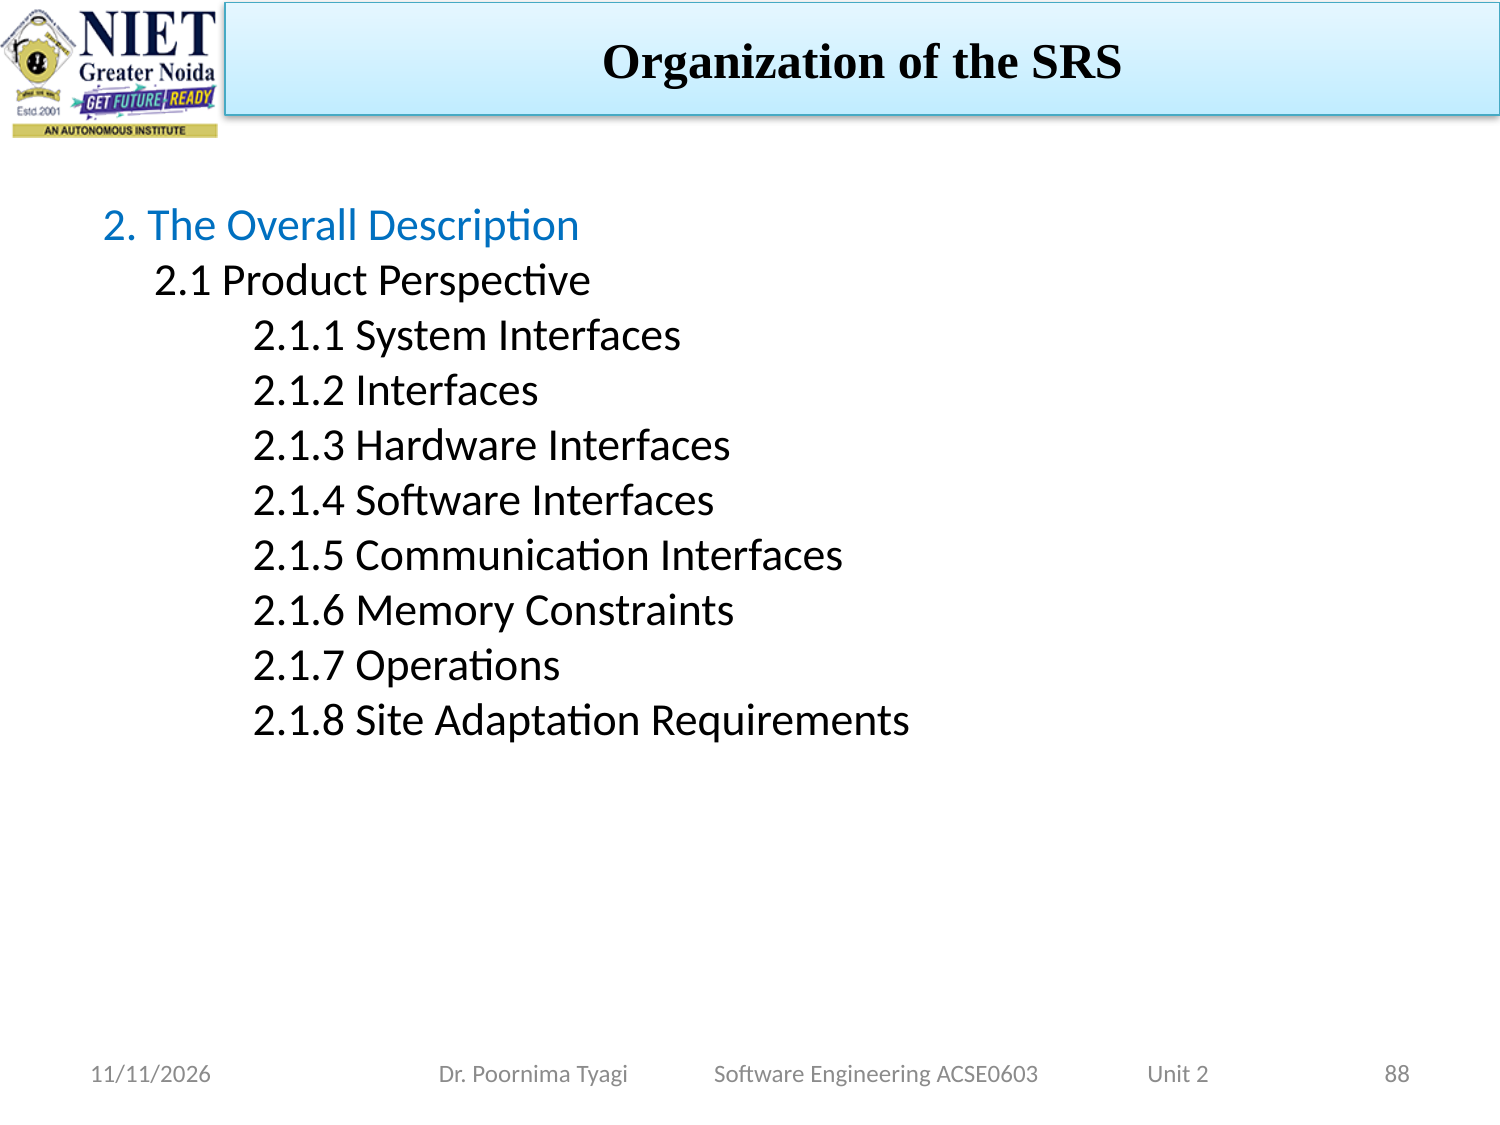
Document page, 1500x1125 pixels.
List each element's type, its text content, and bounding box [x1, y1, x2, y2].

text_box Organization of the SRS [224, 2, 1500, 116]
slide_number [75, 1042, 412, 1103]
slide_number 88 [1074, 1042, 1425, 1103]
list 2. The Overall Description 2.1 Product Perspective 2.1.1 System Interfaces 2.1.2 Interfaces 2.1.3 Hardware Interfaces 2.1.4 Software Interfaces 2.1.5 Communication Interfaces 2.1.6 Memory Constraints 2.1.7 Operations 2.1.8 Site Adaptation Requirements [87, 187, 1375, 930]
footer Dr. Poornima Tyagi Software Engineering ACSE0603 Unit 2 [412, 1042, 1074, 1103]
picture [0, 9, 218, 138]
